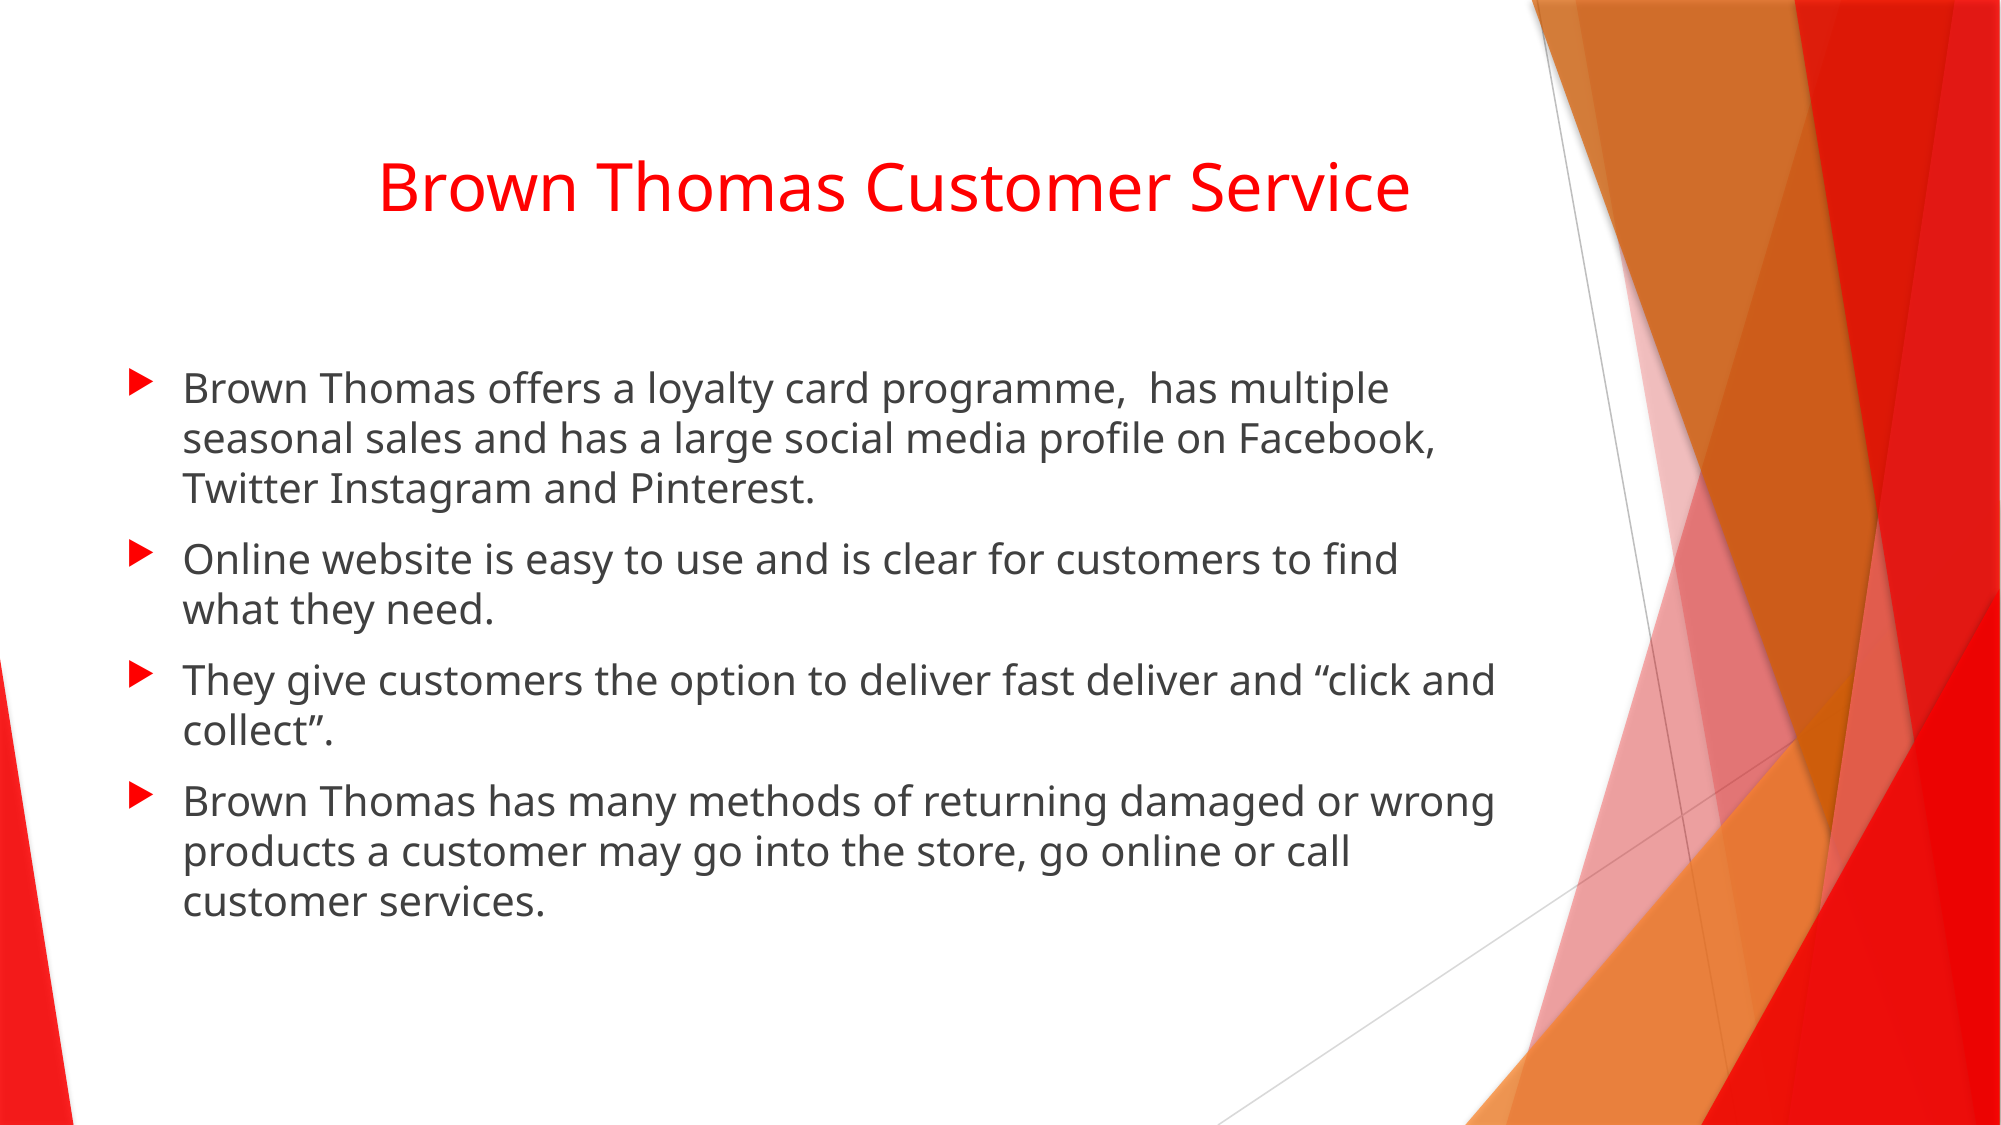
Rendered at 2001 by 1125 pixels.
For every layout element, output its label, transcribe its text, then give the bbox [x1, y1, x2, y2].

title Brown Thomas Customer Service [362, 137, 1638, 325]
list Brown Thomas offers a loyalty card programme, has multiple seasonal sales and has a large social media profile on Facebook, Twitter Instagram and Pinterest. Online website is easy to use and is clear for customers to find what they need. They give customers the option to deliver fast deliver and “click and collect”. Brown Thomas has many methods of returning damaged or wrong products a customer may go into the store, go online or call customer services. [111, 354, 1522, 992]
